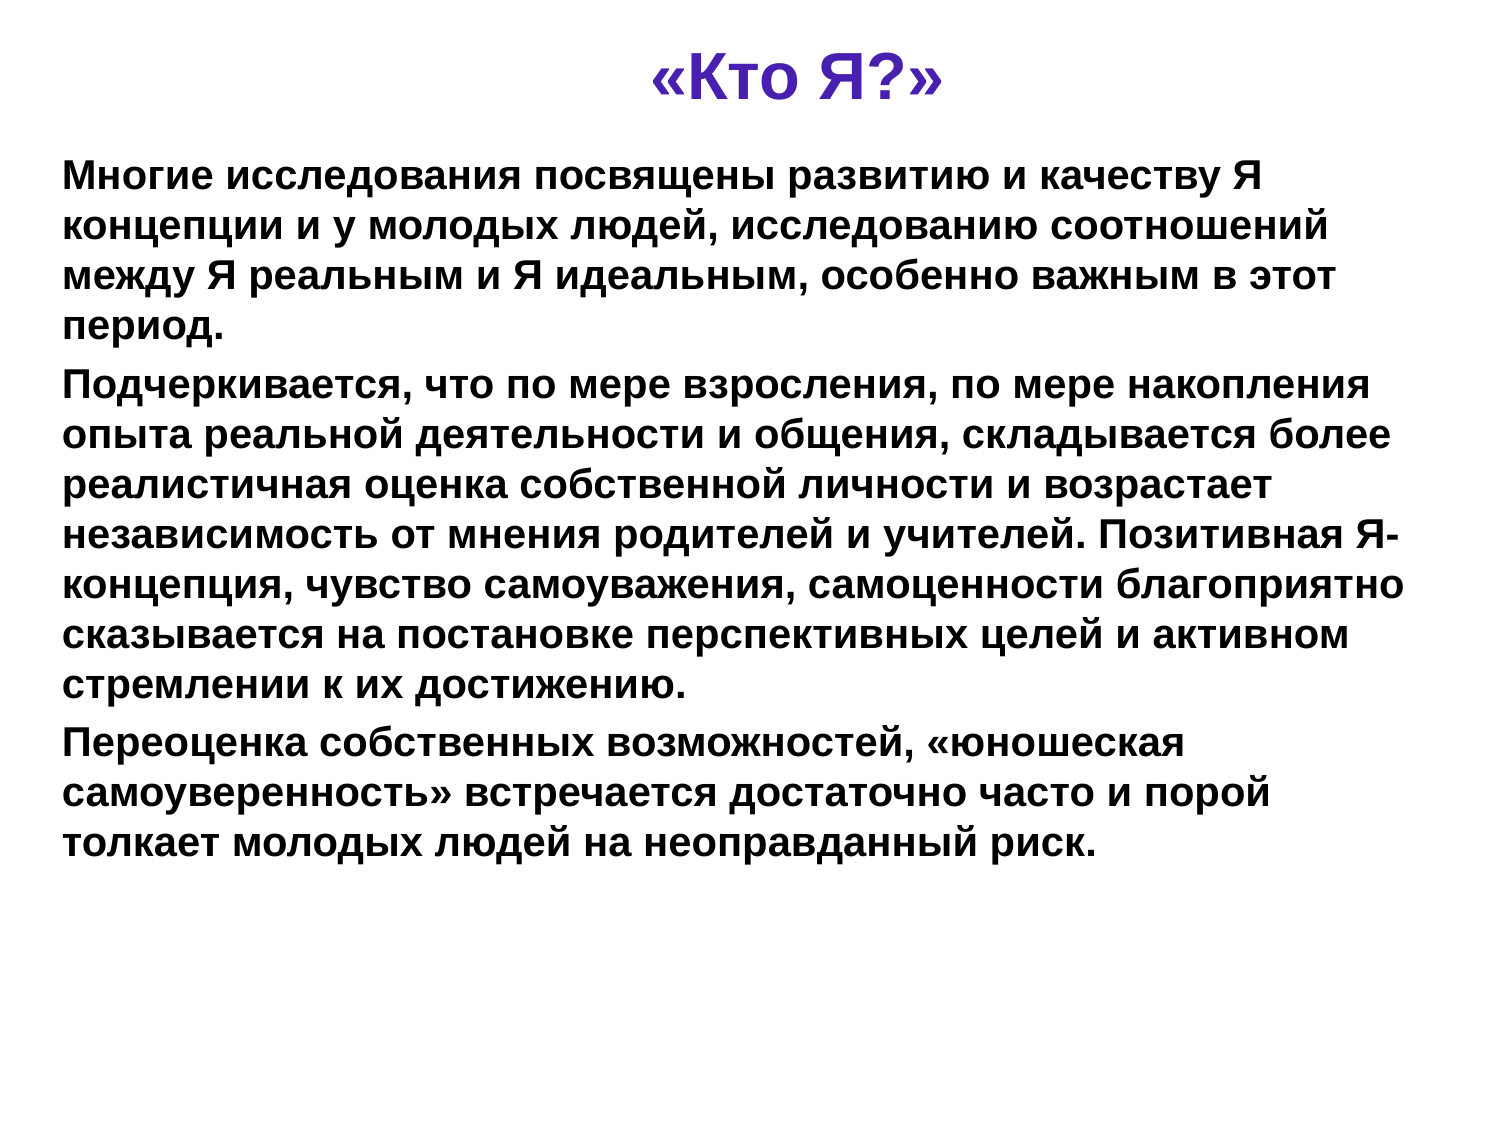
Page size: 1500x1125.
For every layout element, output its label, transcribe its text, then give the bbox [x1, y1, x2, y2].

title «Кто Я?» [550, 0, 1045, 121]
list Многие исследования посвящены развитию и качеству Я концепции и у молодых людей, исследованию соотношений между Я реальным и Я идеальным, особенно важным в этот период. Подчеркивается, что по мере взросления, по мере накопления опыта реальной деятельности и общения, складывается более реалистичная оценка собственной личности и возрастает независимость от мнения родителей и учителей. Позитивная Я-концепция, чувство самоуважения, самоценности благоприятно сказывается на постановке перспективных целей и активном стремлении к их достижению. Переоценка собственных возможностей, «юношеская самоуверенность» встречается достаточно часто и порой толкает молодых людей на неоправданный риск. [46, 140, 1430, 985]
